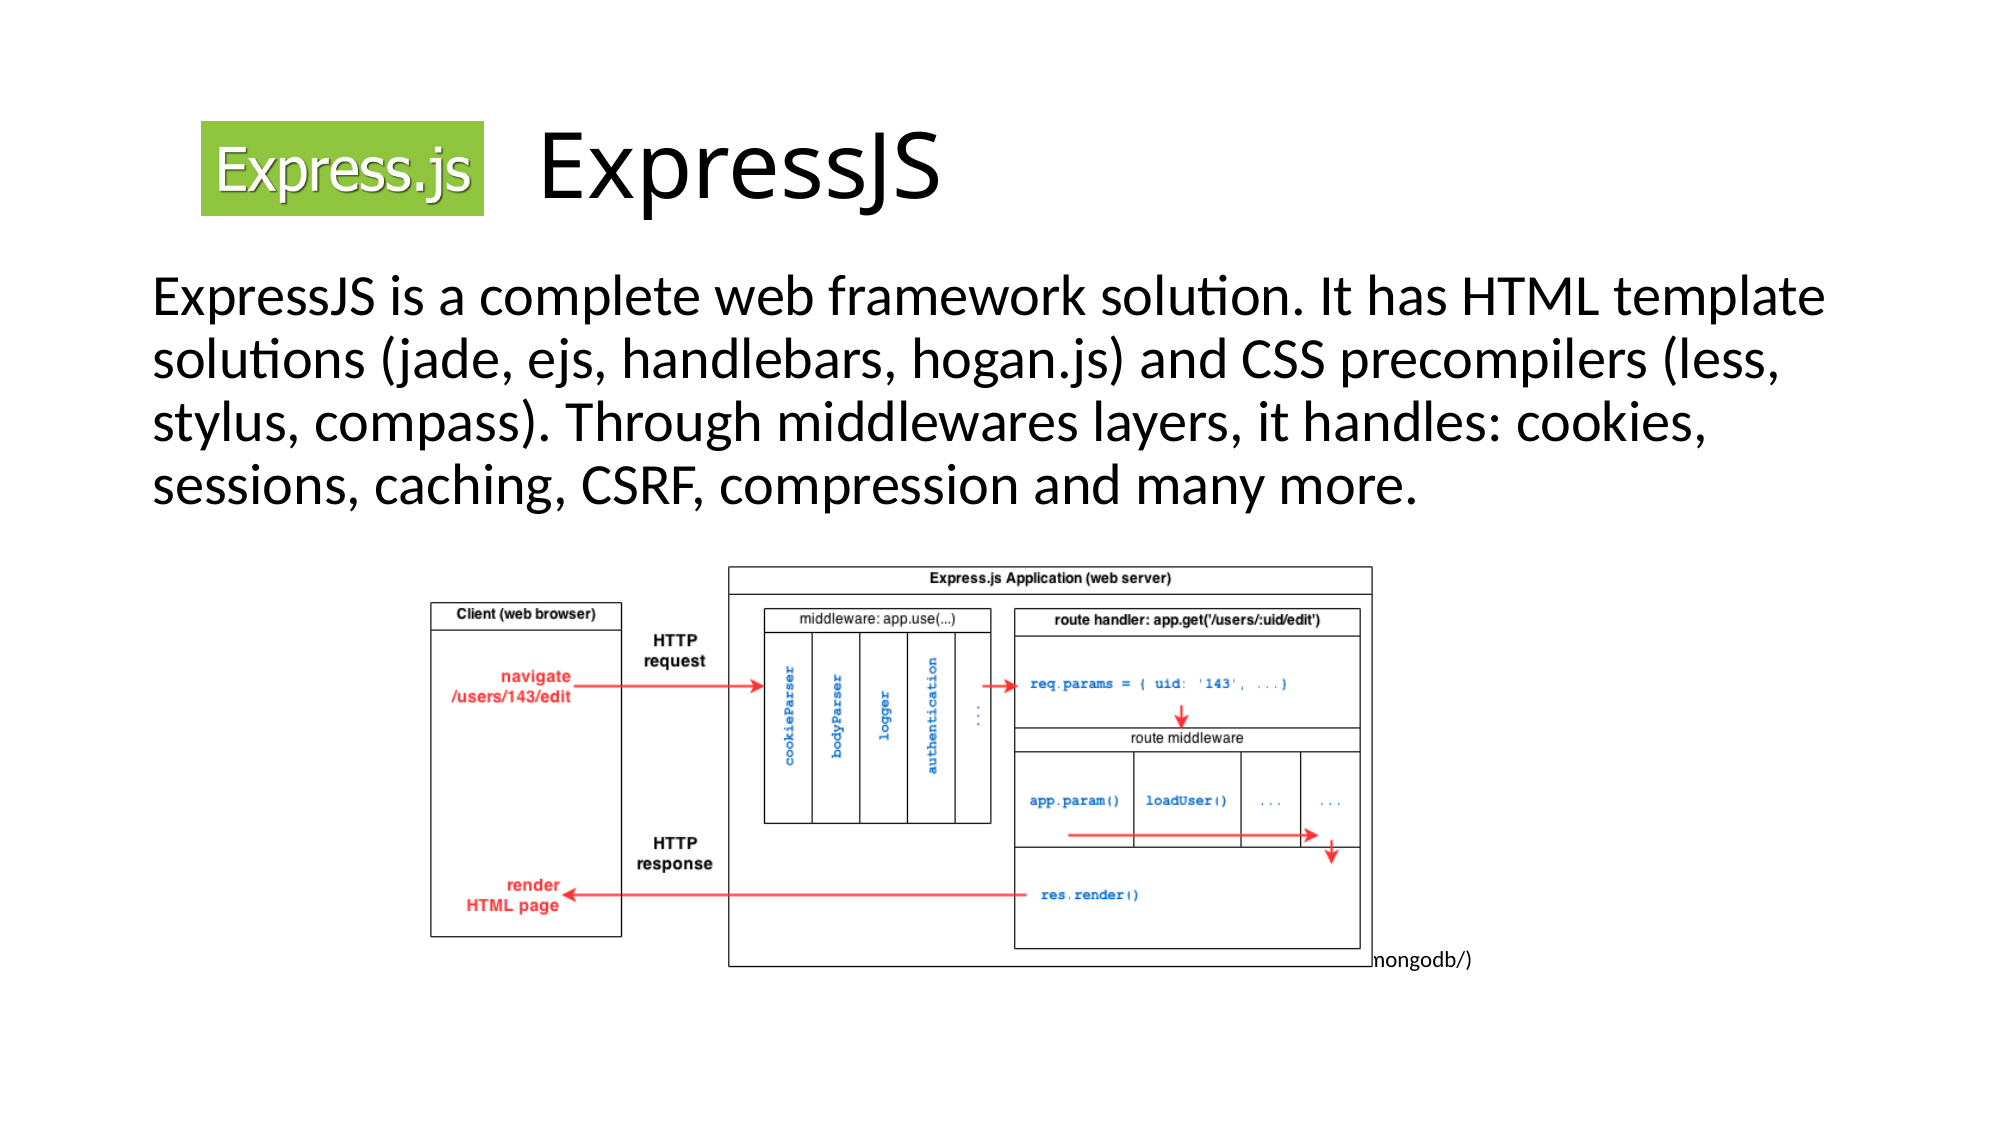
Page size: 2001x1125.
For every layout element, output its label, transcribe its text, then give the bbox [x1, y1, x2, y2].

picture [201, 121, 484, 216]
picture [428, 564, 1374, 972]
list ExpressJS is a complete web framework solution. It has HTML template solutions (jade, ejs, handlebars, hogan.js) and CSS precompilers (less, stylus, compass). Through middlewares layers, it handles: cookies, sessions, caching, CSRF, compression and many more. (http://adrianmejia.com/blog/2014/10/01/creating-a-restful-api-tutorial-with-nodejs-and-mongodb/) [137, 257, 1863, 1094]
title ExpressJS [521, 59, 1863, 257]
